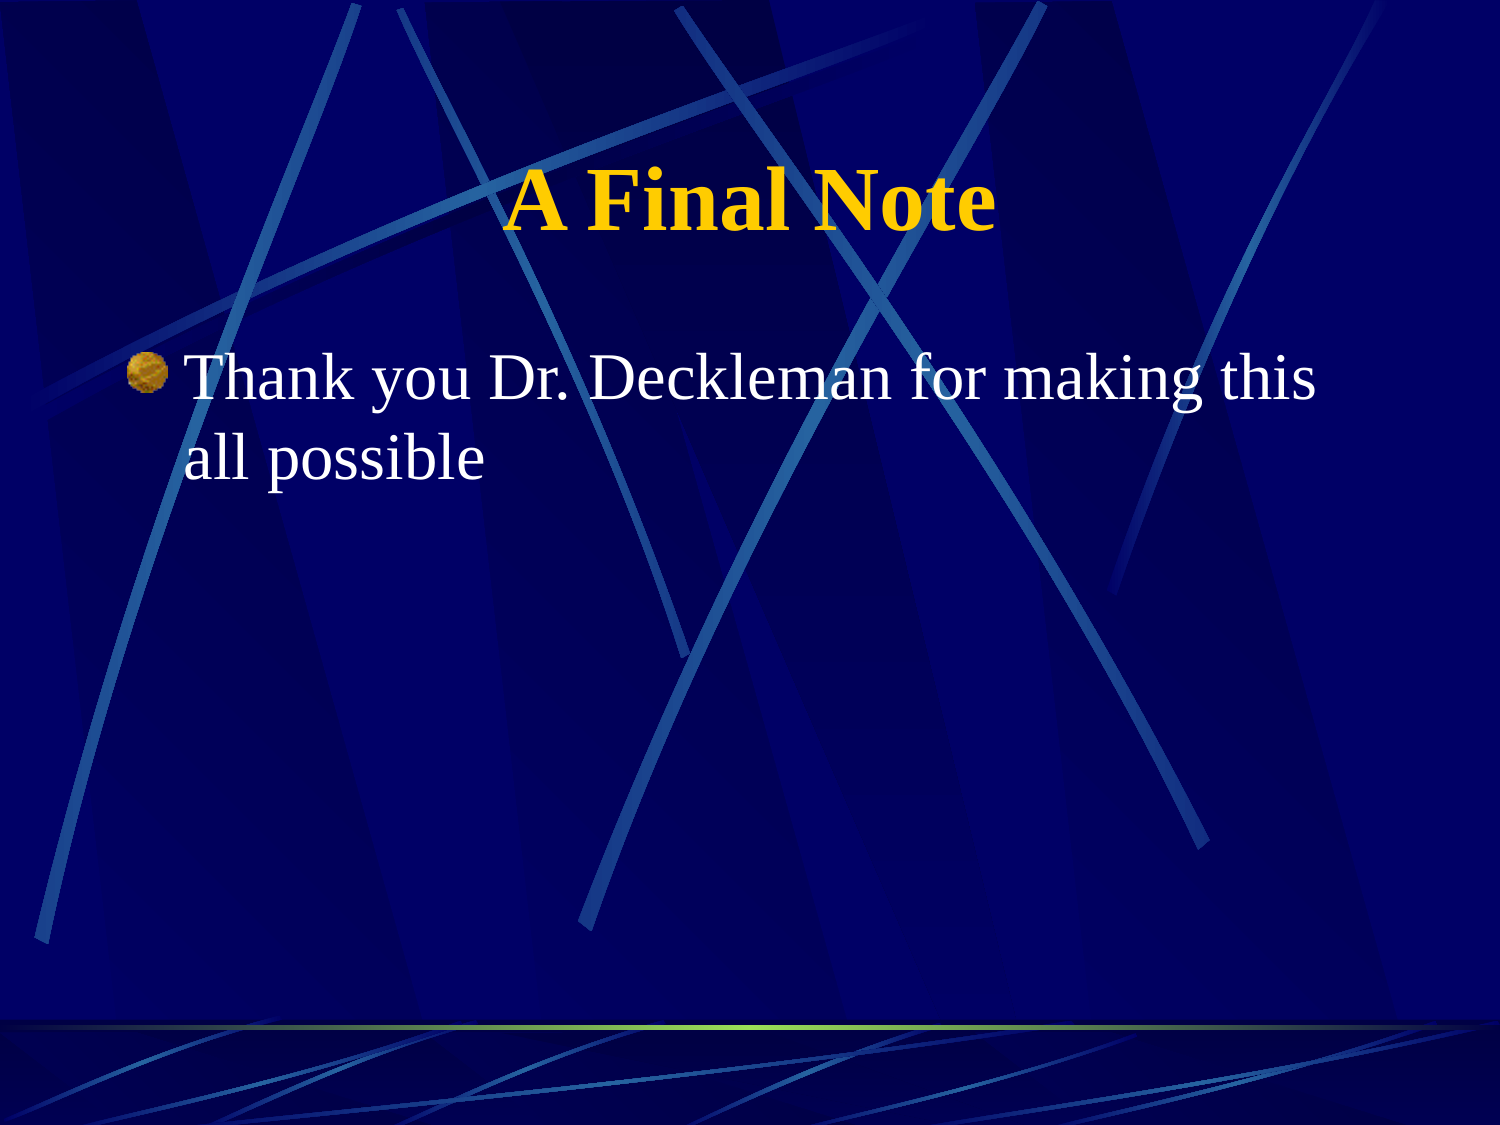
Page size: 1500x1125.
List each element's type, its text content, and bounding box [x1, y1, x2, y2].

title A Final Note [112, 131, 1388, 257]
picture [127, 352, 168, 393]
list Thank you Dr. Deckleman for making this all possible [112, 324, 1388, 1001]
